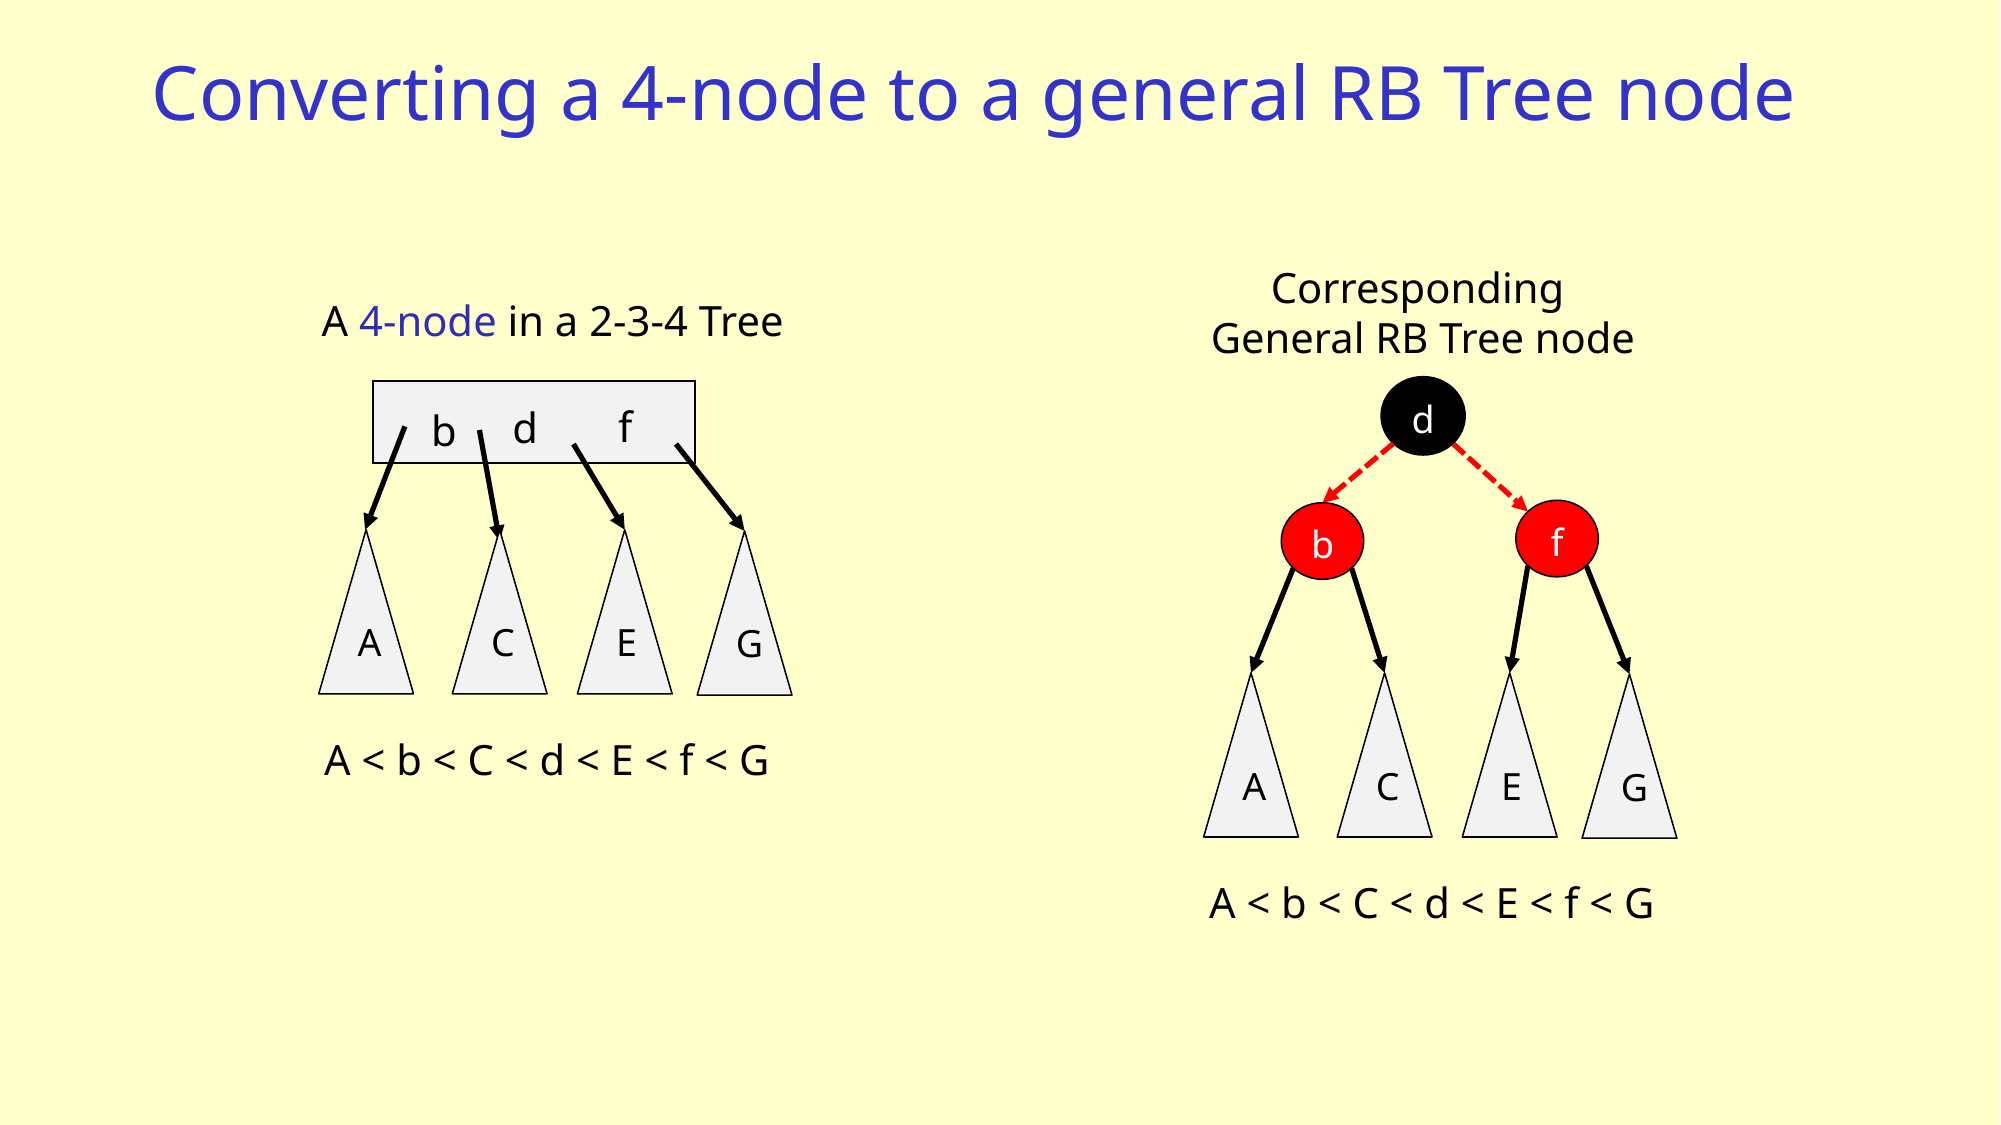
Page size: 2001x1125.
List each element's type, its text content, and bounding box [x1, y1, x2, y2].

text_box G [1582, 681, 1677, 839]
text_box A 4-node in a 2-3-4 Tree [307, 287, 799, 352]
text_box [1585, 565, 1630, 675]
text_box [1452, 443, 1529, 512]
text_box G [697, 536, 792, 696]
text_box Corresponding General RB Tree node [1195, 253, 1651, 369]
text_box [675, 443, 745, 532]
text_box d [1381, 376, 1466, 456]
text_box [364, 426, 406, 530]
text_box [1509, 565, 1529, 674]
text_box f [1515, 500, 1599, 577]
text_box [1351, 567, 1385, 674]
text_box b [1281, 503, 1364, 580]
text_box A [1203, 679, 1299, 837]
text_box C [1337, 677, 1433, 837]
text_box E [1462, 679, 1558, 837]
text_box A [318, 537, 414, 694]
text_box [373, 380, 695, 464]
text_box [479, 429, 500, 542]
text_box A < b < C < d < E < f < G [1194, 869, 1670, 935]
text_box E [577, 536, 673, 694]
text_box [1250, 567, 1294, 674]
title Converting a 4-node to a general RB Tree node [26, 27, 1922, 154]
text_box A < b < C < d < E < f < G [309, 726, 785, 791]
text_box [573, 443, 625, 530]
text_box f [603, 393, 648, 459]
text_box C [452, 544, 548, 694]
text_box d [497, 393, 553, 459]
text_box b [416, 397, 472, 463]
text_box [1322, 443, 1394, 503]
